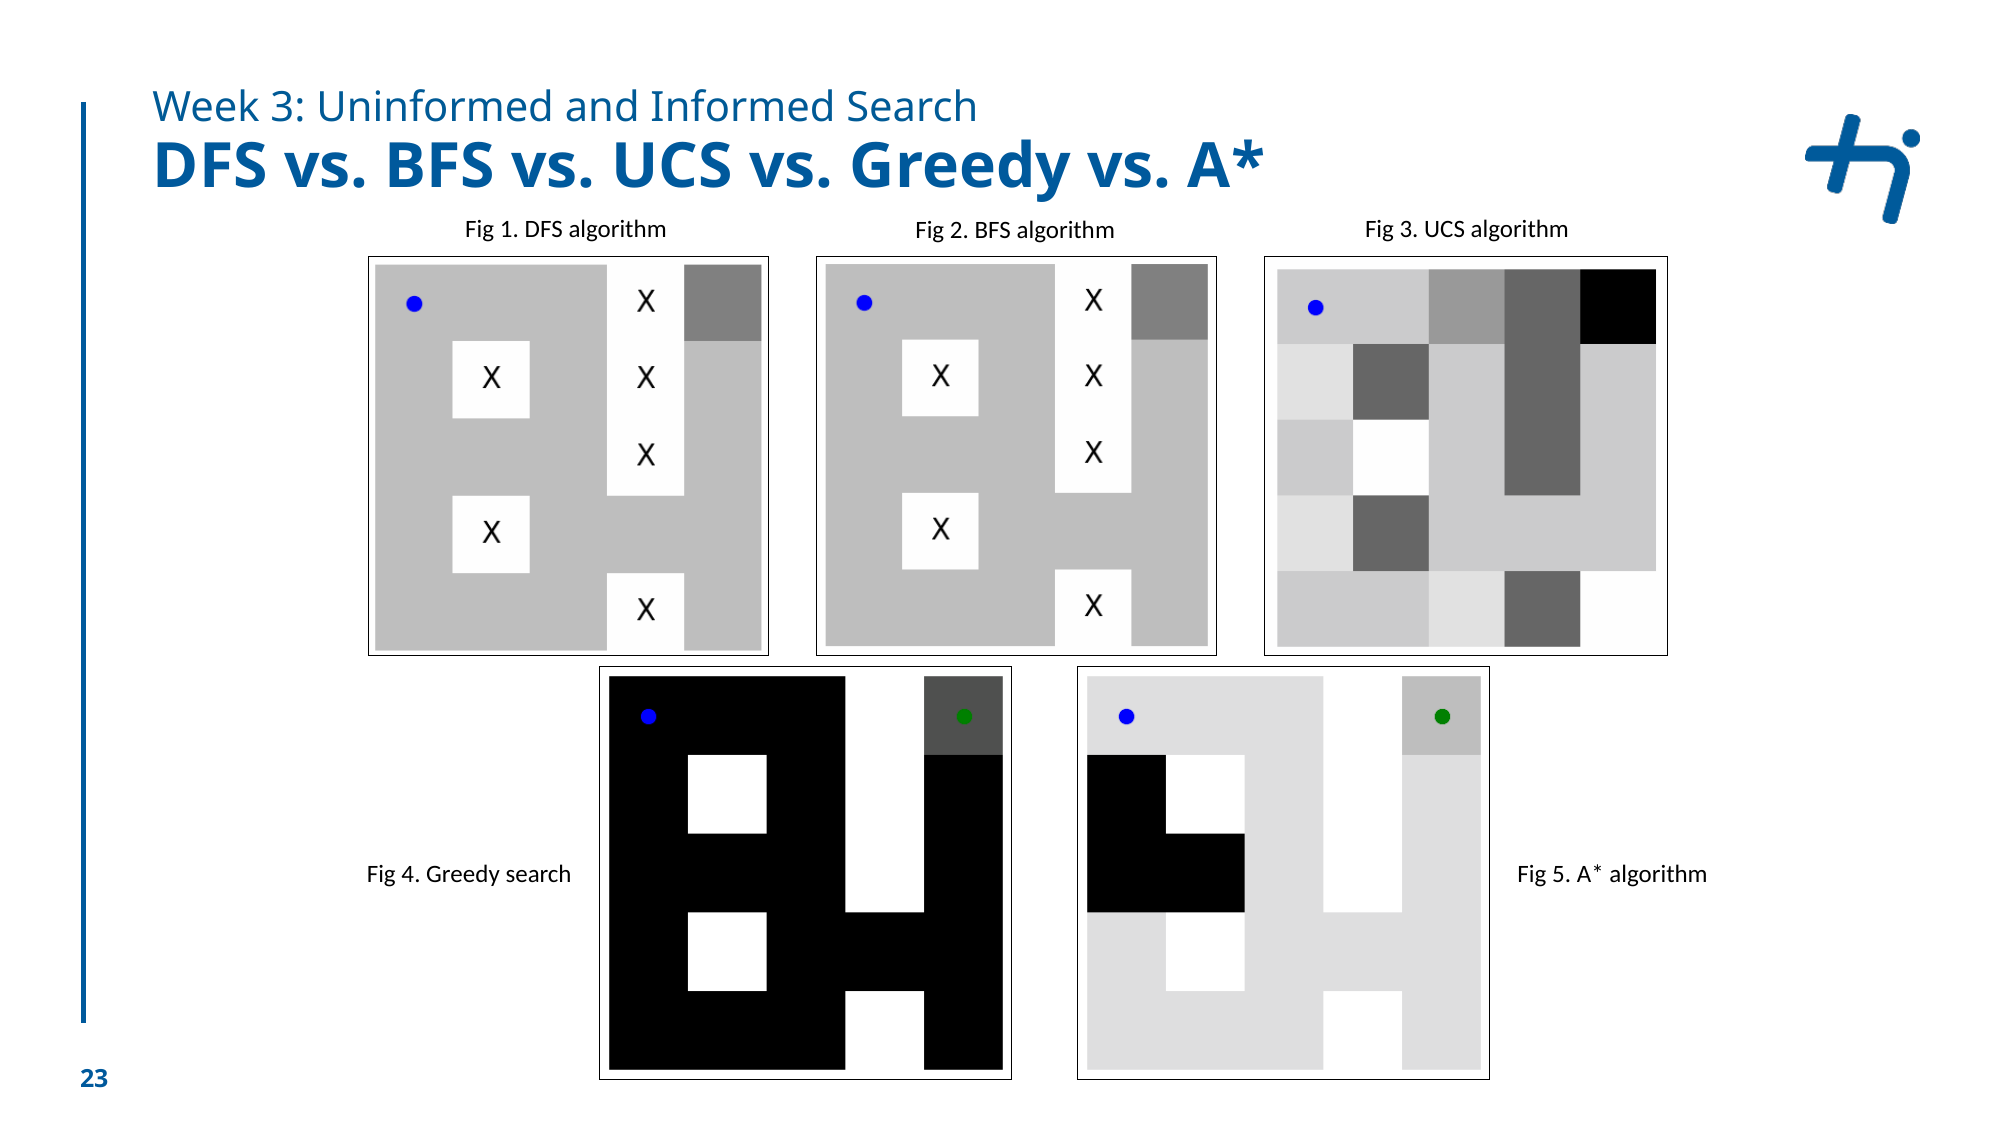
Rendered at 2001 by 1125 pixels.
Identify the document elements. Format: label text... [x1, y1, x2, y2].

text_box Fig 2. BFS algorithm [900, 205, 1131, 251]
picture [816, 256, 1217, 656]
picture [368, 256, 769, 656]
picture [1264, 256, 1668, 656]
picture [599, 666, 1012, 1080]
picture [1801, 110, 1924, 228]
text_box Fig 5. A* algorithm [1502, 850, 1724, 896]
picture [1077, 666, 1490, 1080]
text_box Fig 4. Greedy search [352, 850, 588, 896]
text_box Fig 3. UCS algorithm [1350, 205, 1585, 251]
title DFS vs. BFS vs. UCS vs. Greedy vs. A* [137, 161, 1800, 226]
list Week 3: Uninformed and Informed Search [137, 77, 1800, 161]
text_box Fig 1. DFS algorithm [450, 205, 683, 251]
slide_number 23 [64, 1047, 488, 1113]
